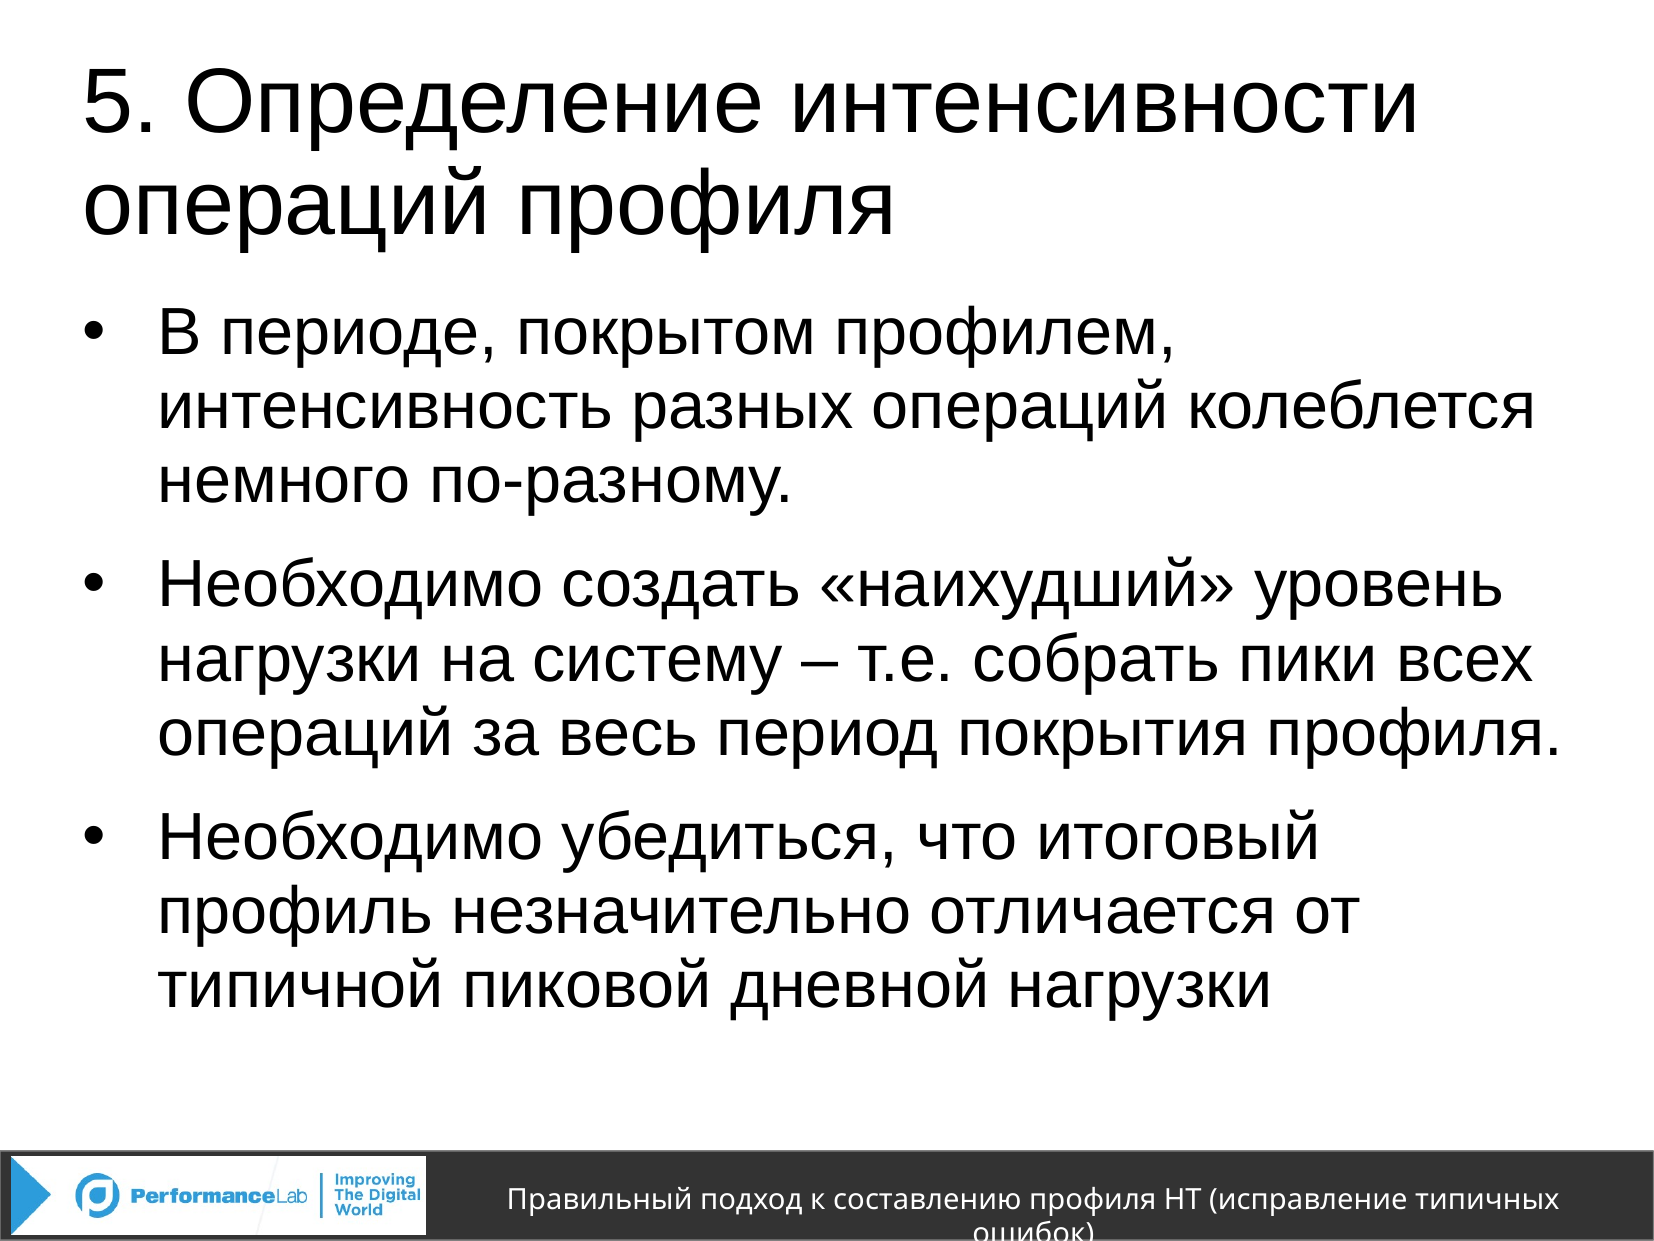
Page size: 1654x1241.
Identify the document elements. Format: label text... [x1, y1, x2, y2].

title 5. Определение интенсивности операций профиля [82, 49, 1571, 257]
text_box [0, 1150, 1654, 1241]
list В периоде, покрытом профилем, интенсивность разных операций колеблется немного по-разному. Необходимо создать «наихудший» уровень нагрузки на систему – т.е. собрать пики всех операций за весь период покрытия профиля. Необходимо убедиться, что итоговый профиль незначительно отличается от типичной пиковой дневной нагрузки [82, 290, 1571, 1109]
